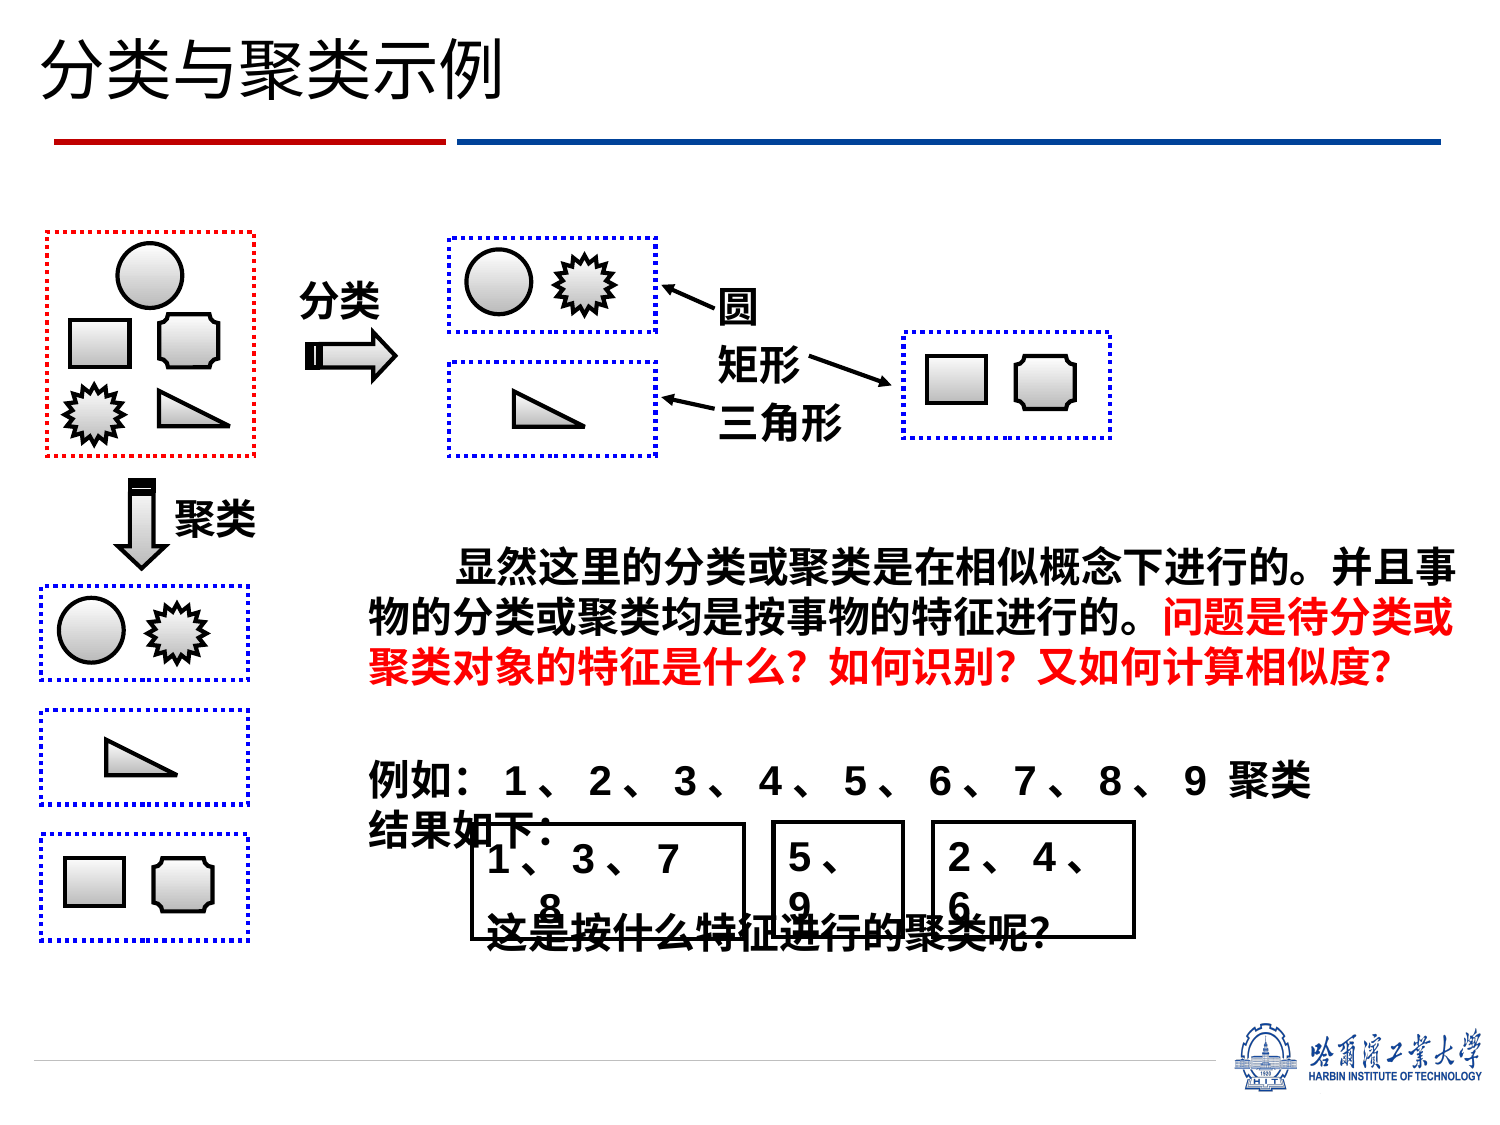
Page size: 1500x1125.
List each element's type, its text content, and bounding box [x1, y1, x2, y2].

text_box 2、4、6 [933, 822, 1134, 938]
text_box [41, 710, 248, 805]
title 分类与聚类示例 [23, 26, 1453, 120]
text_box [159, 314, 219, 368]
text_box 例如：1、2、3、4、5、6、7、8、9 聚类结果如下： [353, 746, 1341, 861]
text_box [661, 284, 715, 309]
text_box 聚类 [159, 485, 296, 551]
text_box [129, 485, 154, 491]
text_box 显然这里的分类或聚类是在相似概念下进行的。并且事物的分类或聚类均是按事物的特征进行的。问题是待分类或聚类对象的特征是什么？如何识别？又如何计算相似度？ [354, 533, 1483, 699]
text_box [129, 479, 154, 483]
text_box 这是按什么特征进行的聚类呢？ [472, 899, 1116, 964]
text_box 分类 [283, 267, 419, 332]
text_box [903, 332, 1111, 439]
text_box [46, 231, 254, 457]
text_box [147, 603, 207, 664]
text_box [555, 255, 615, 315]
text_box [312, 343, 318, 368]
text_box [118, 493, 166, 569]
text_box [41, 586, 248, 681]
text_box [64, 858, 124, 906]
text_box [64, 385, 124, 445]
text_box [41, 834, 248, 941]
text_box [808, 355, 892, 388]
text_box 5、9 [773, 822, 904, 899]
text_box 1、3、7、8 [472, 824, 744, 899]
text_box 圆 矩形 三角形 [702, 273, 868, 455]
text_box [448, 237, 656, 332]
text_box [661, 393, 715, 409]
text_box [448, 361, 656, 457]
picture [1204, 1023, 1482, 1094]
text_box [153, 858, 213, 912]
text_box [320, 332, 396, 380]
text_box [1015, 355, 1075, 410]
text_box [927, 355, 987, 404]
text_box [306, 343, 310, 368]
